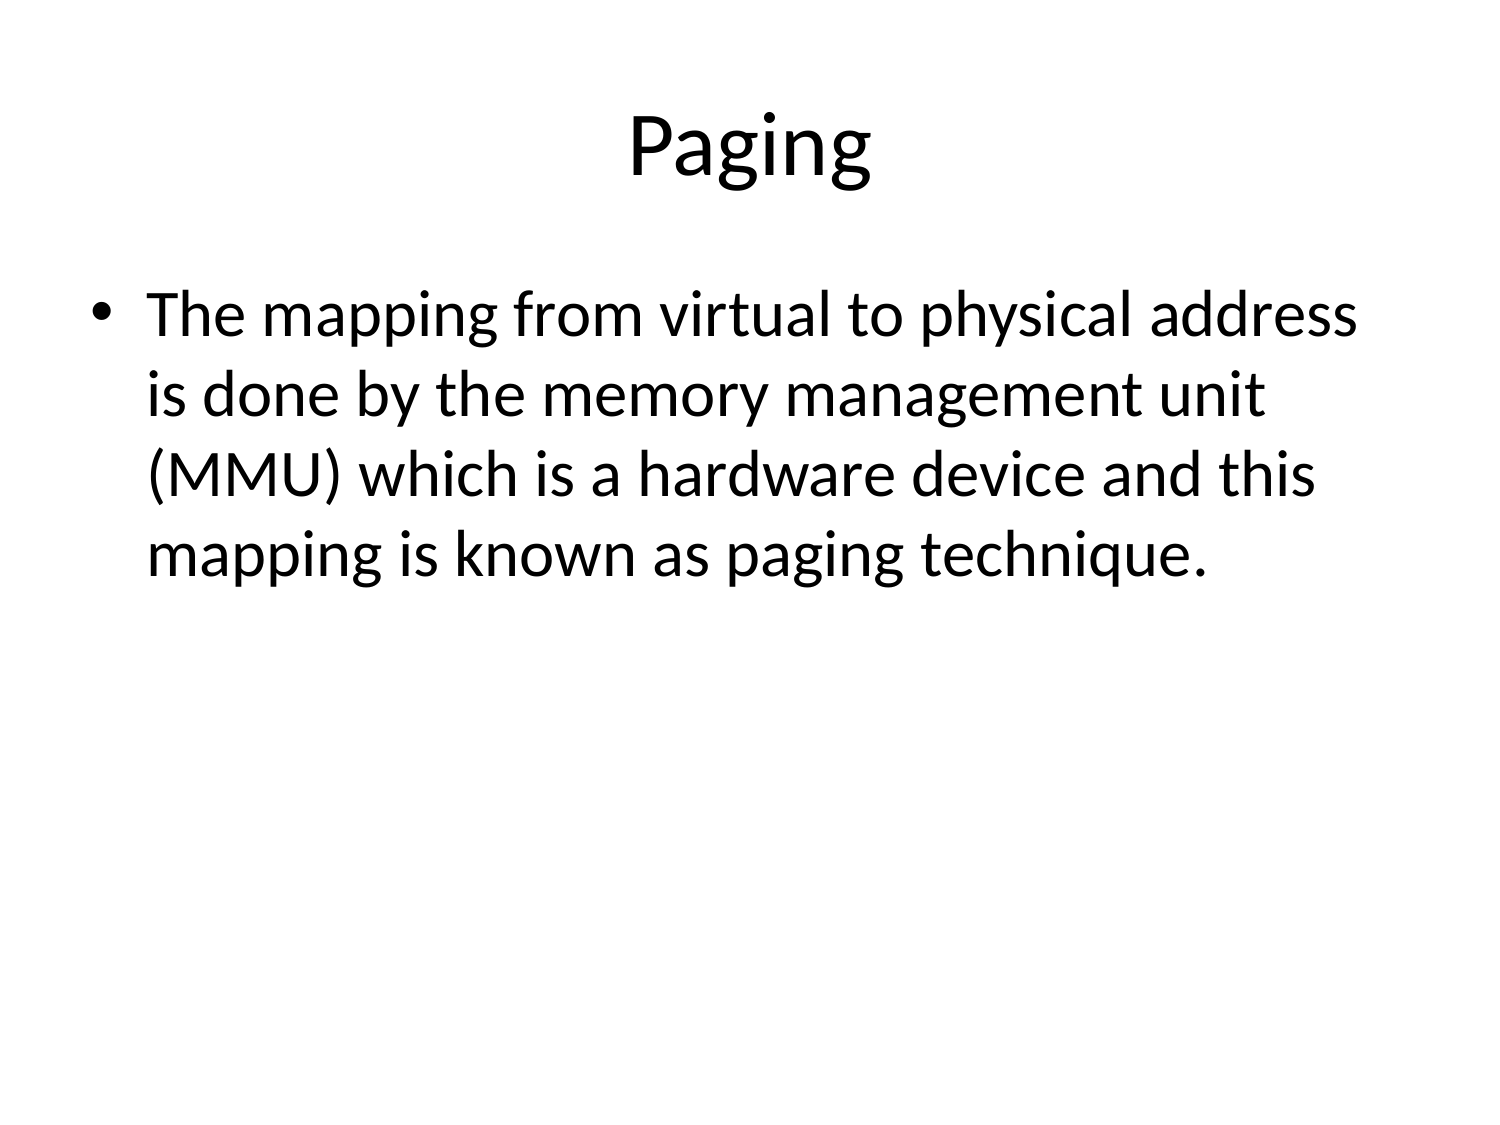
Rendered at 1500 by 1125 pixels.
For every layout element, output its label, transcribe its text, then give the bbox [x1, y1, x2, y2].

title Paging [75, 45, 1425, 233]
list The mapping from virtual to physical address is done by the memory management unit (MMU) which is a hardware device and this mapping is known as paging technique. [75, 262, 1425, 1005]
